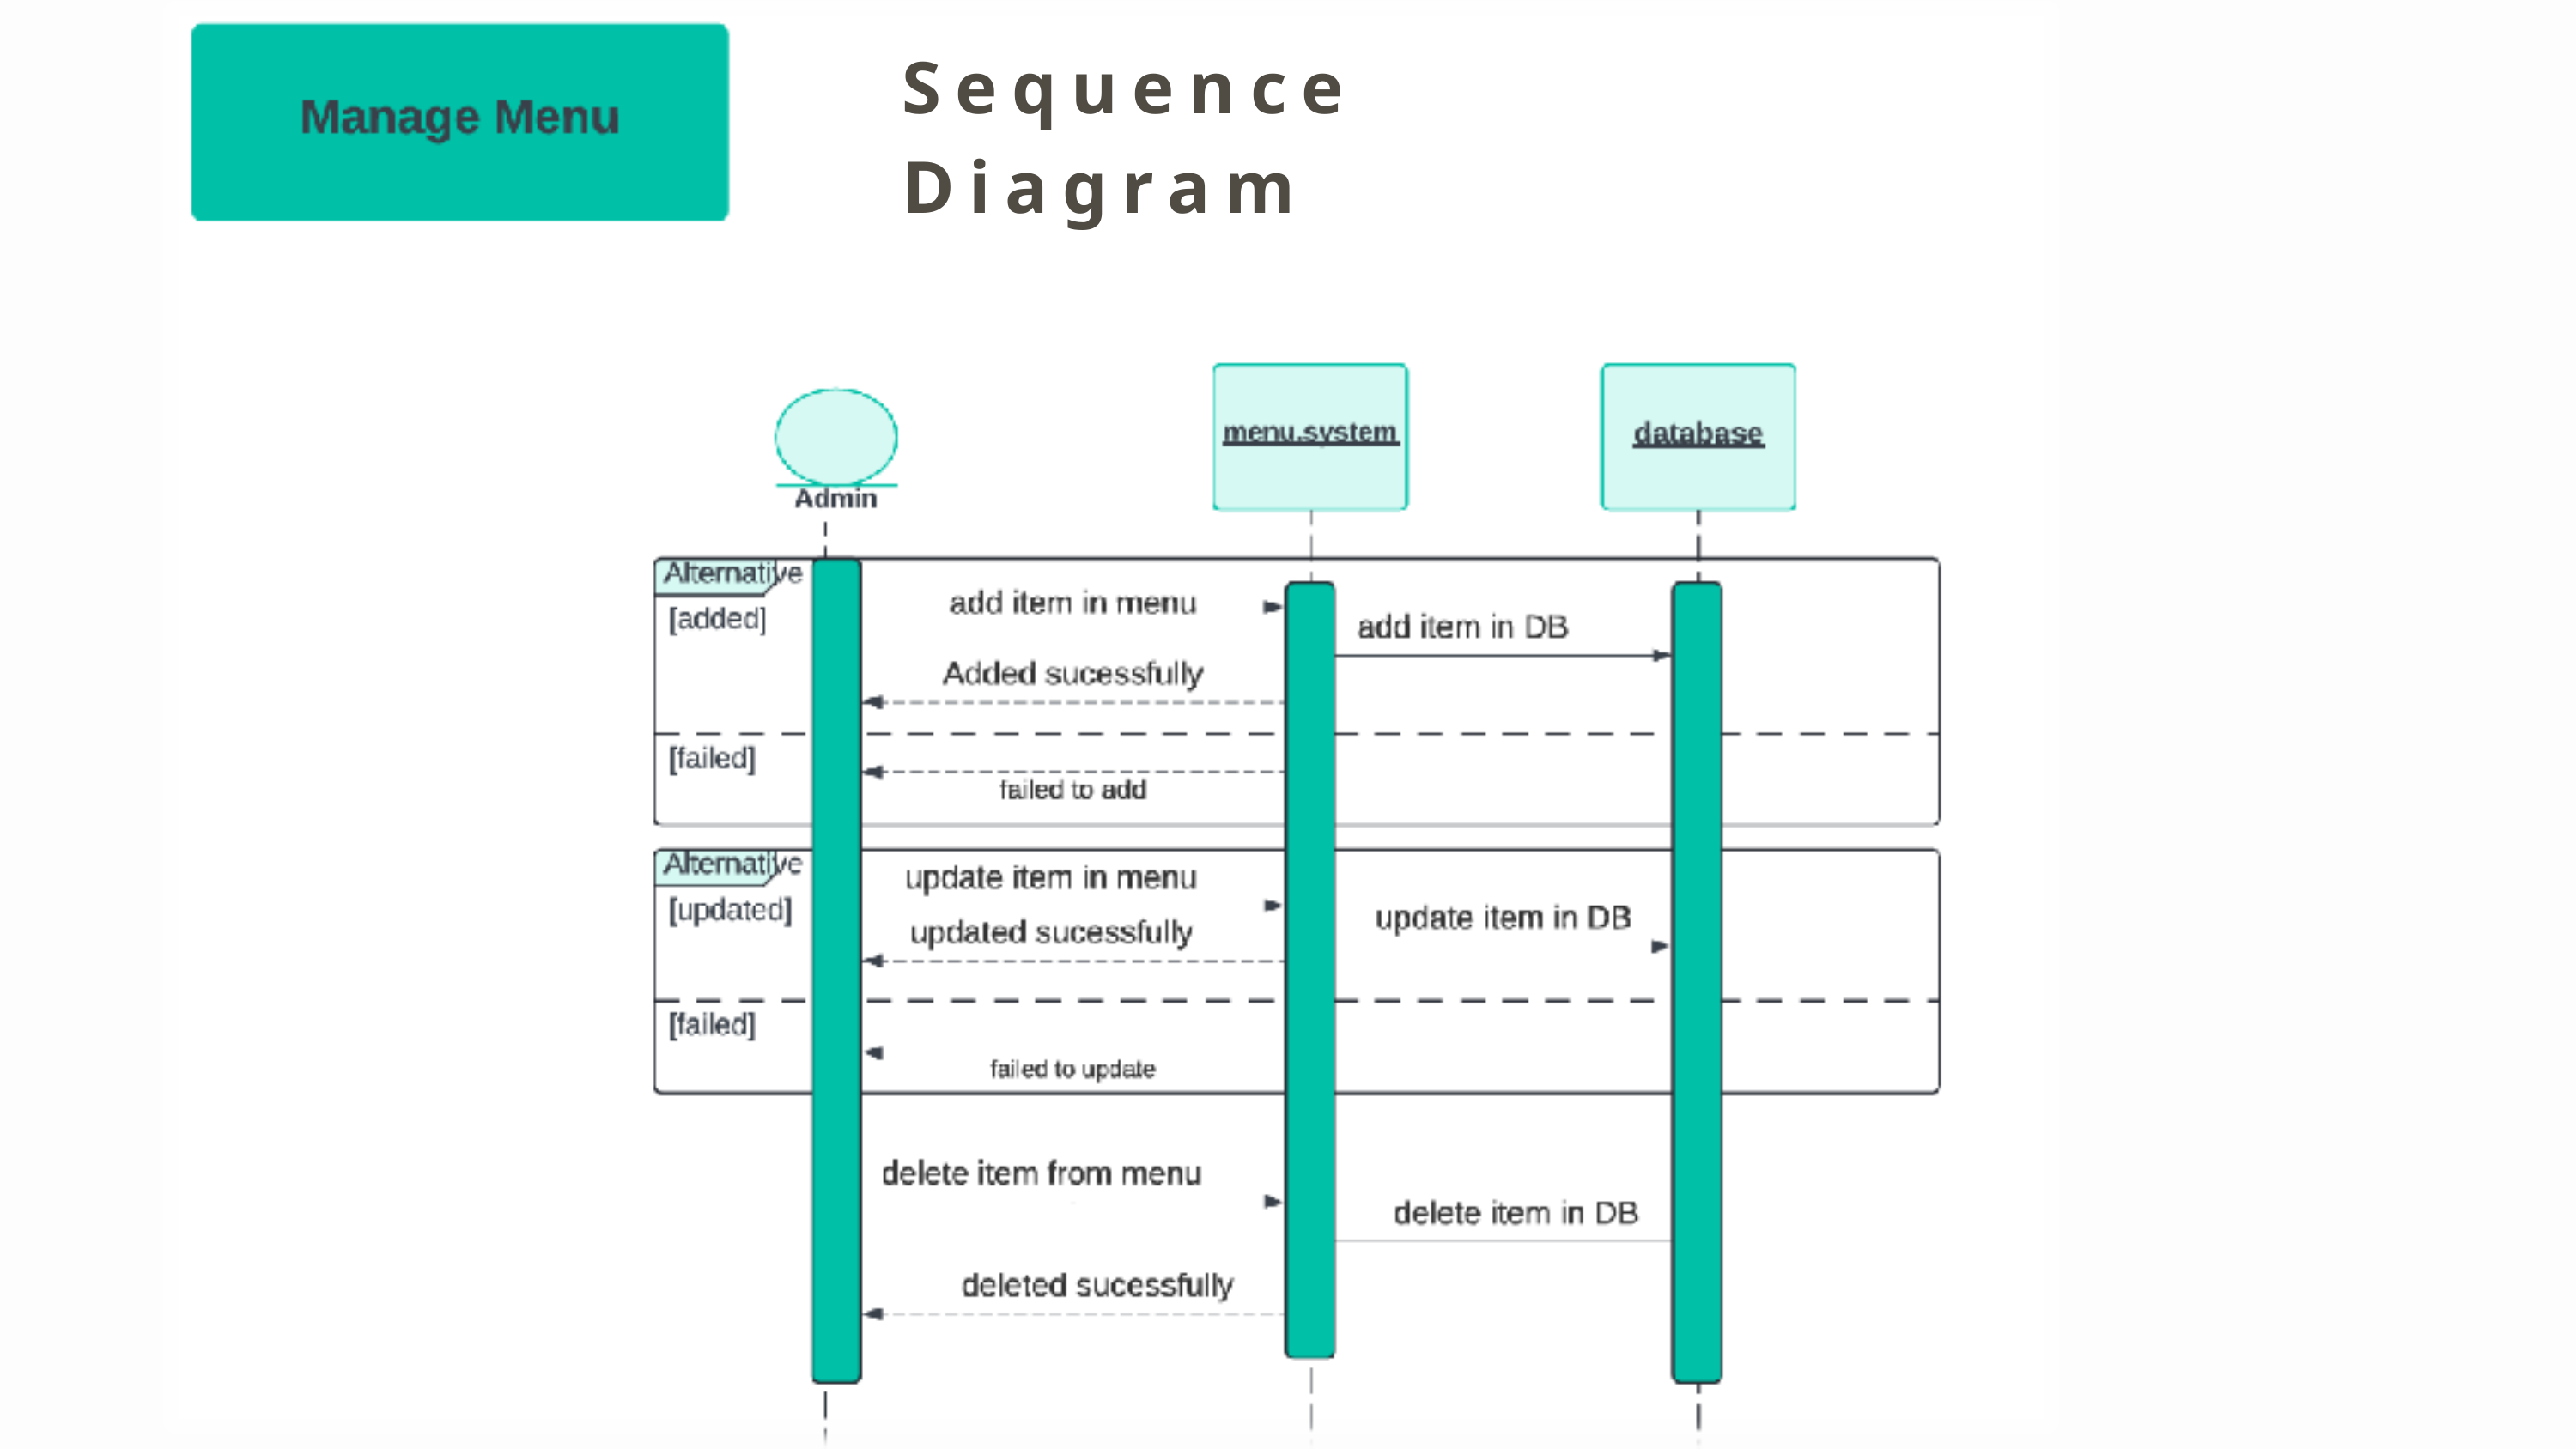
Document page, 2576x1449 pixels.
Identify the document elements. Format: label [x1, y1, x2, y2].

picture [149, 0, 2072, 1449]
